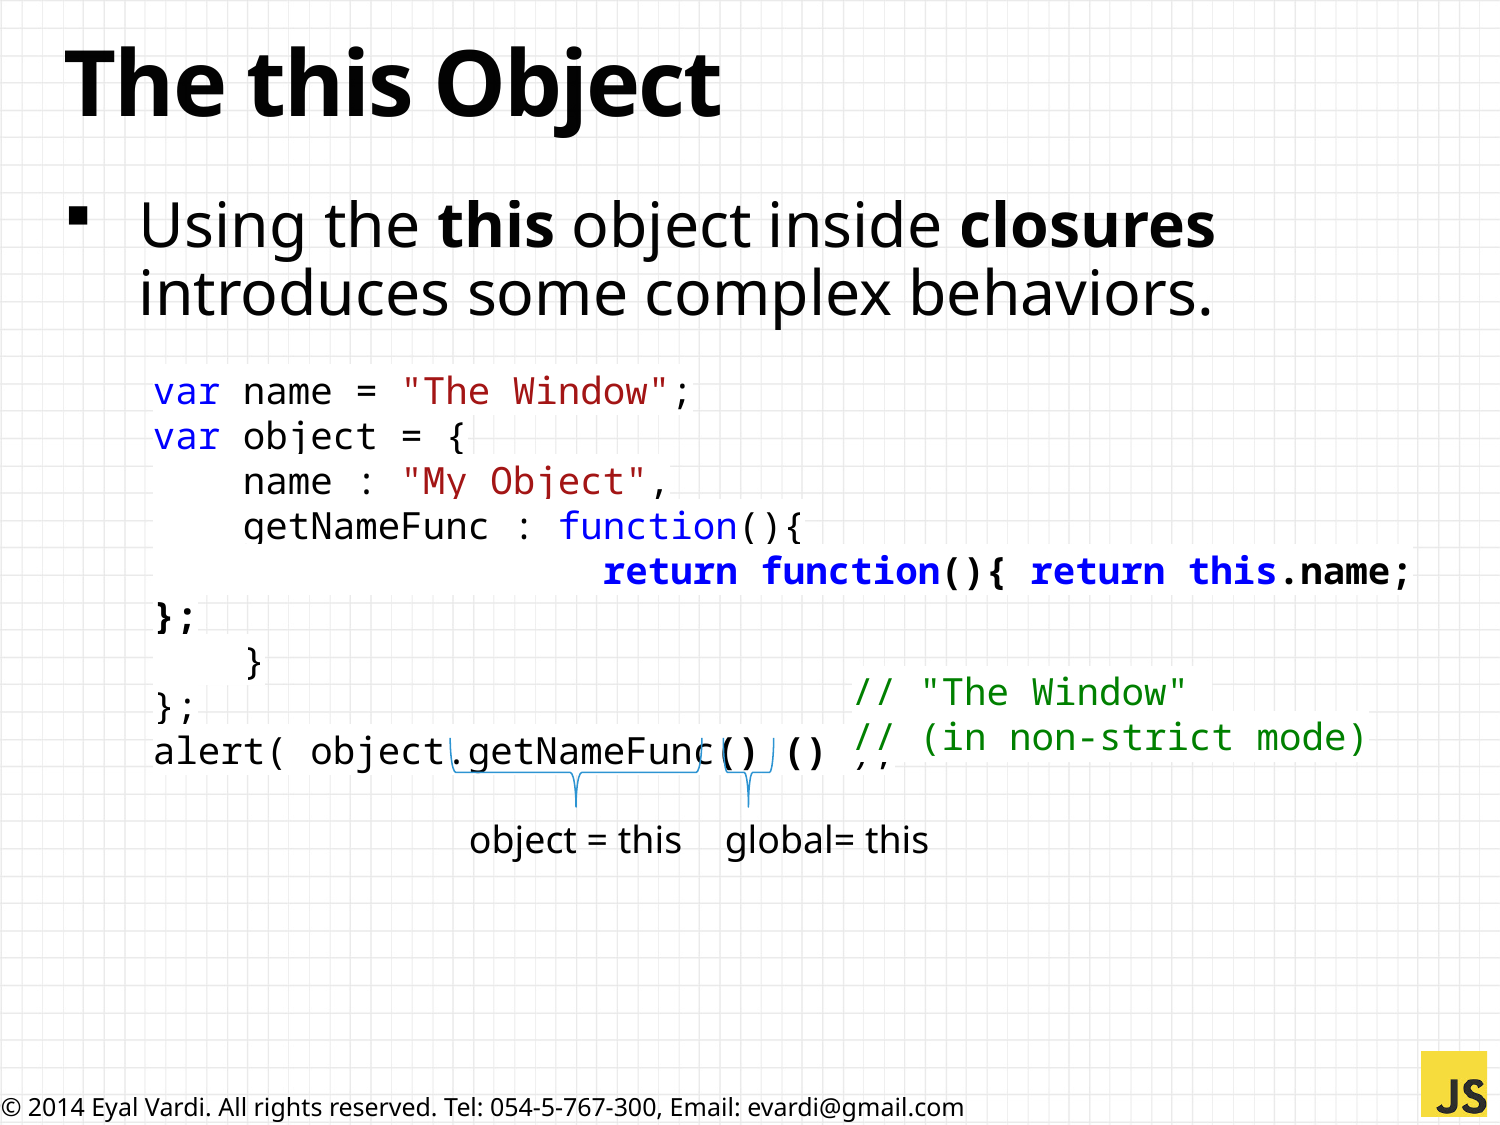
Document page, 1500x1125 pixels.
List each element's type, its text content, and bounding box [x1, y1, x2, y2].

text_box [723, 737, 928, 862]
title The this Object [63, 37, 1436, 138]
text_box var name = "The Window"; var object = { name : "My Object", getNameFunc : function(){ return function(){ return this.name; }; } }; alert( object.getNameFunc() () ); [138, 359, 1436, 779]
picture [0, 0, 1500, 1125]
text_box // "The Window" // (in non-strict mode) [836, 660, 1500, 766]
list Using the this object inside closures introduces some complex behaviors. [63, 193, 1490, 331]
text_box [449, 737, 703, 862]
